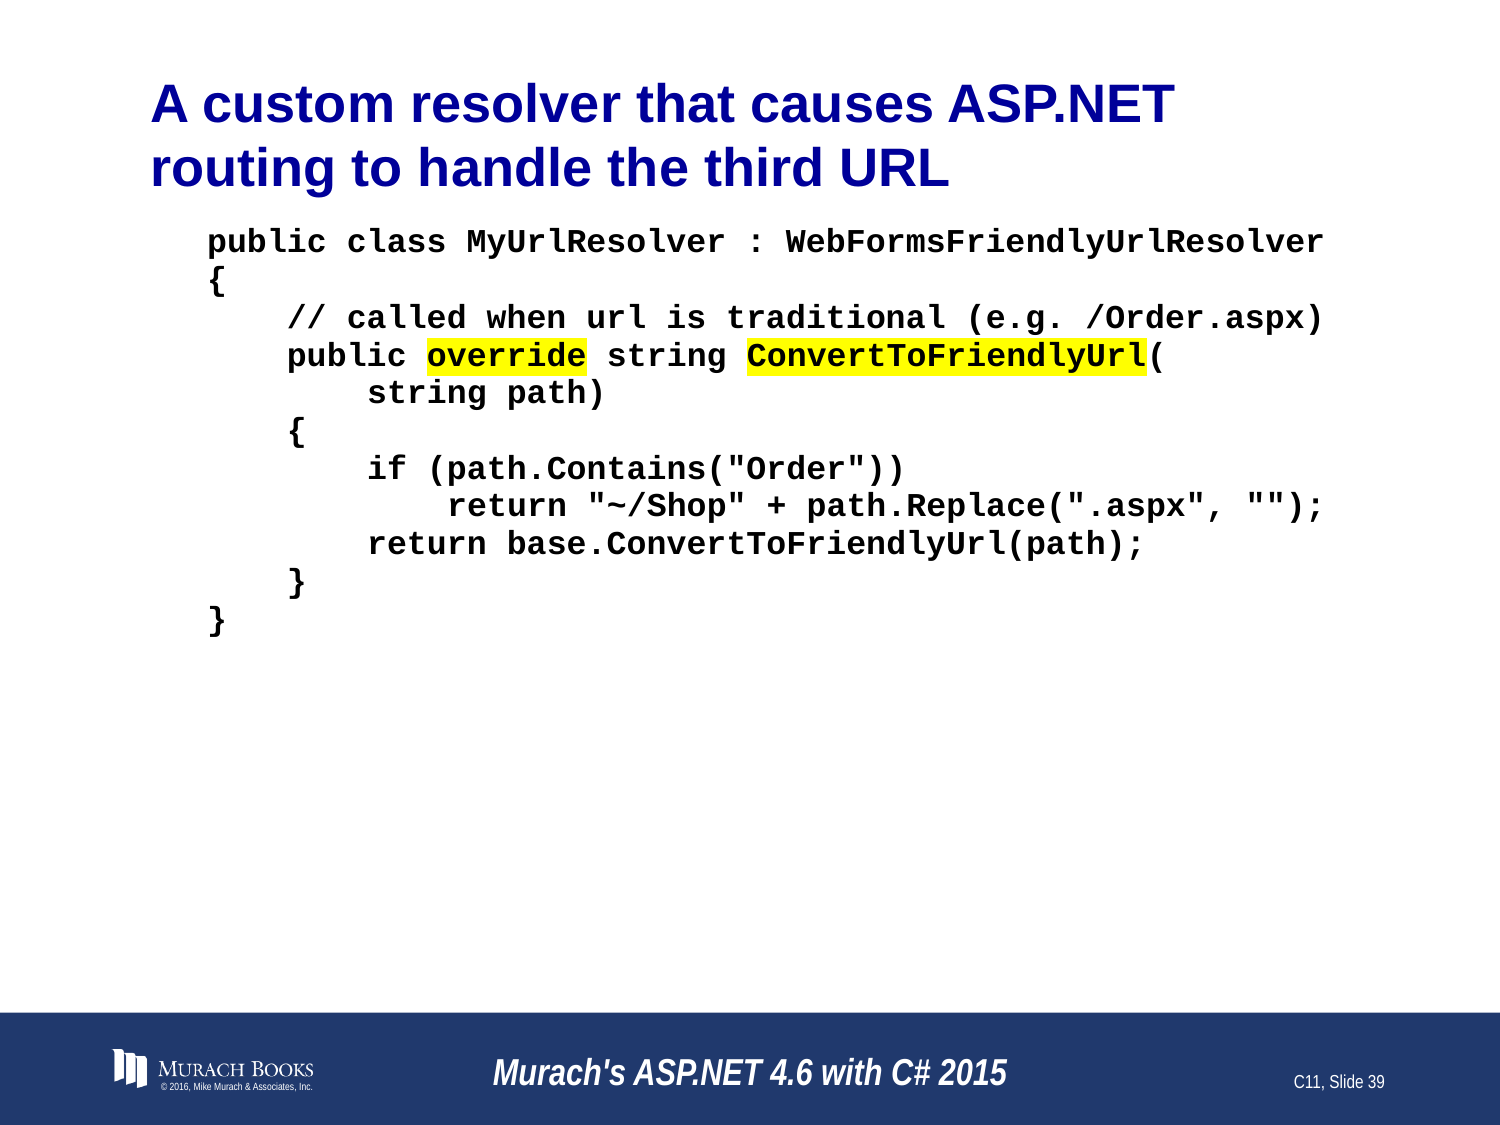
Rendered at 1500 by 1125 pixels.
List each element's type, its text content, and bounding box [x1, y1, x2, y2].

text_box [149, 224, 1348, 641]
slide_number Murach's ASP.NET 4.6 with C# 2015 [463, 1025, 1050, 1100]
title A custom resolver that causes ASP.NET routing to handle the third URL [150, 67, 1350, 199]
slide_number C11, Slide 39 [1087, 1025, 1400, 1100]
footer © 2016, Mike Murach & Associates, Inc. [12, 1025, 463, 1100]
